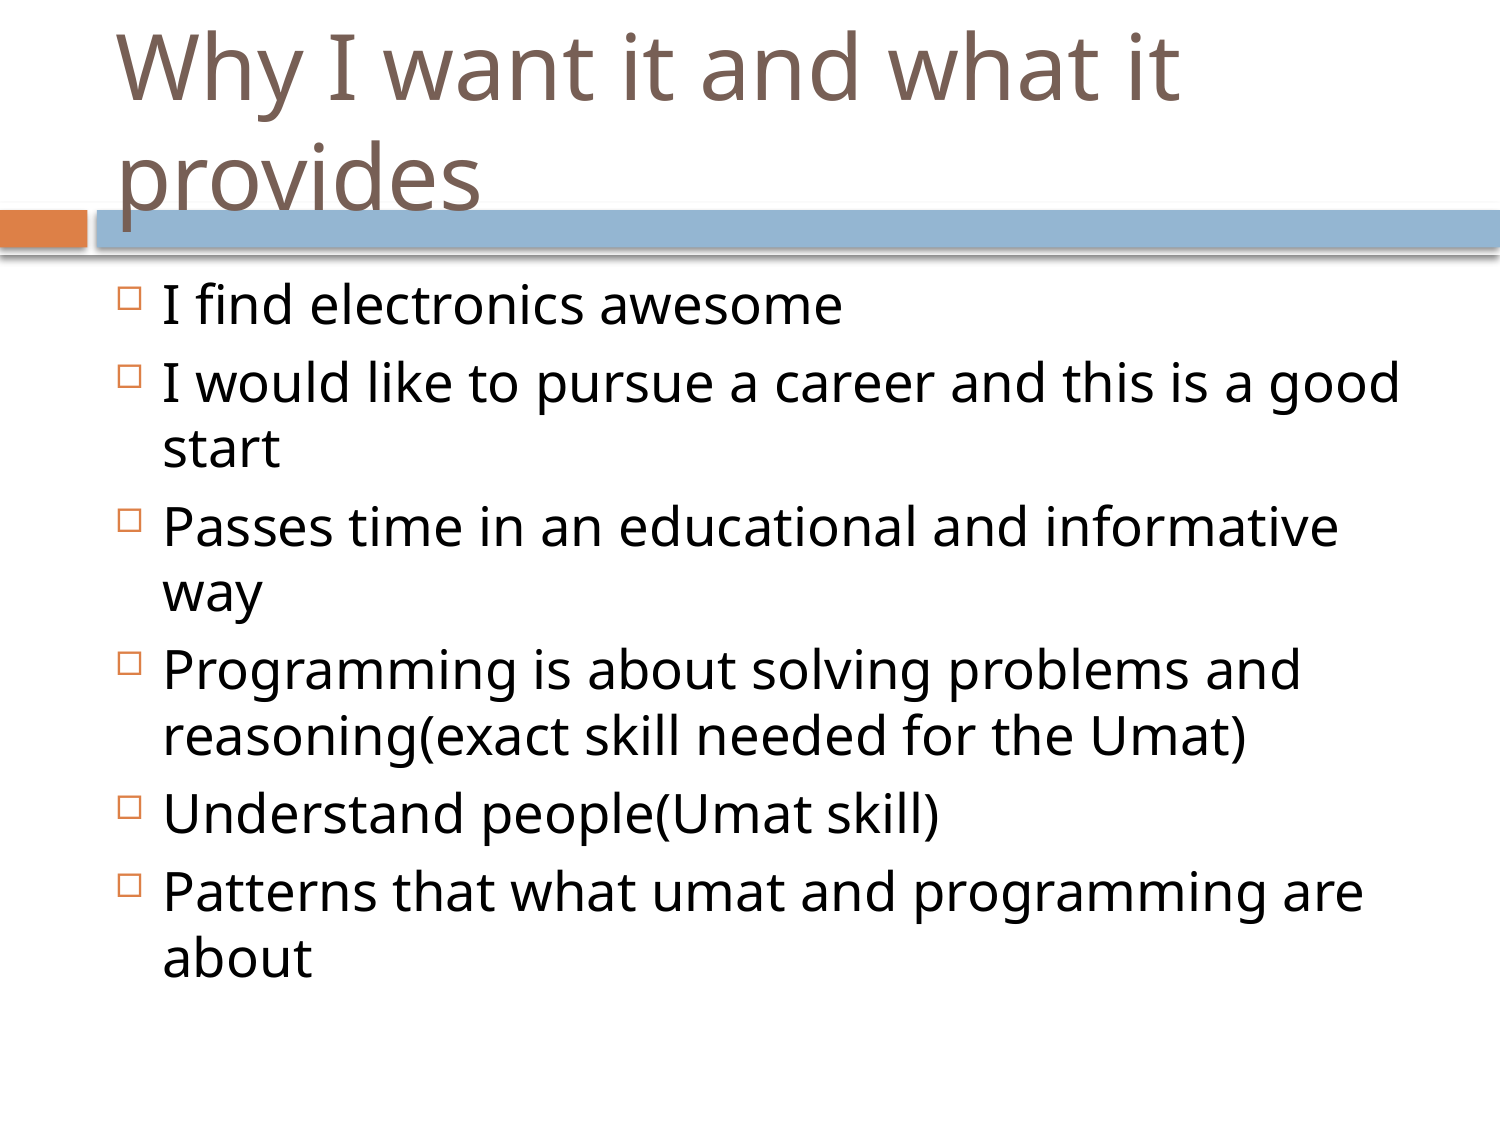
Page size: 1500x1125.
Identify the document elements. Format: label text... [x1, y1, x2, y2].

list I find electronics awesome I would like to pursue a career and this is a good start Passes time in an educational and informative way Programming is about solving problems and reasoning(exact skill needed for the Umat) Understand people(Umat skill) Patterns that what umat and programming are about [100, 262, 1438, 1000]
title Why I want it and what it provides [100, 37, 1438, 200]
